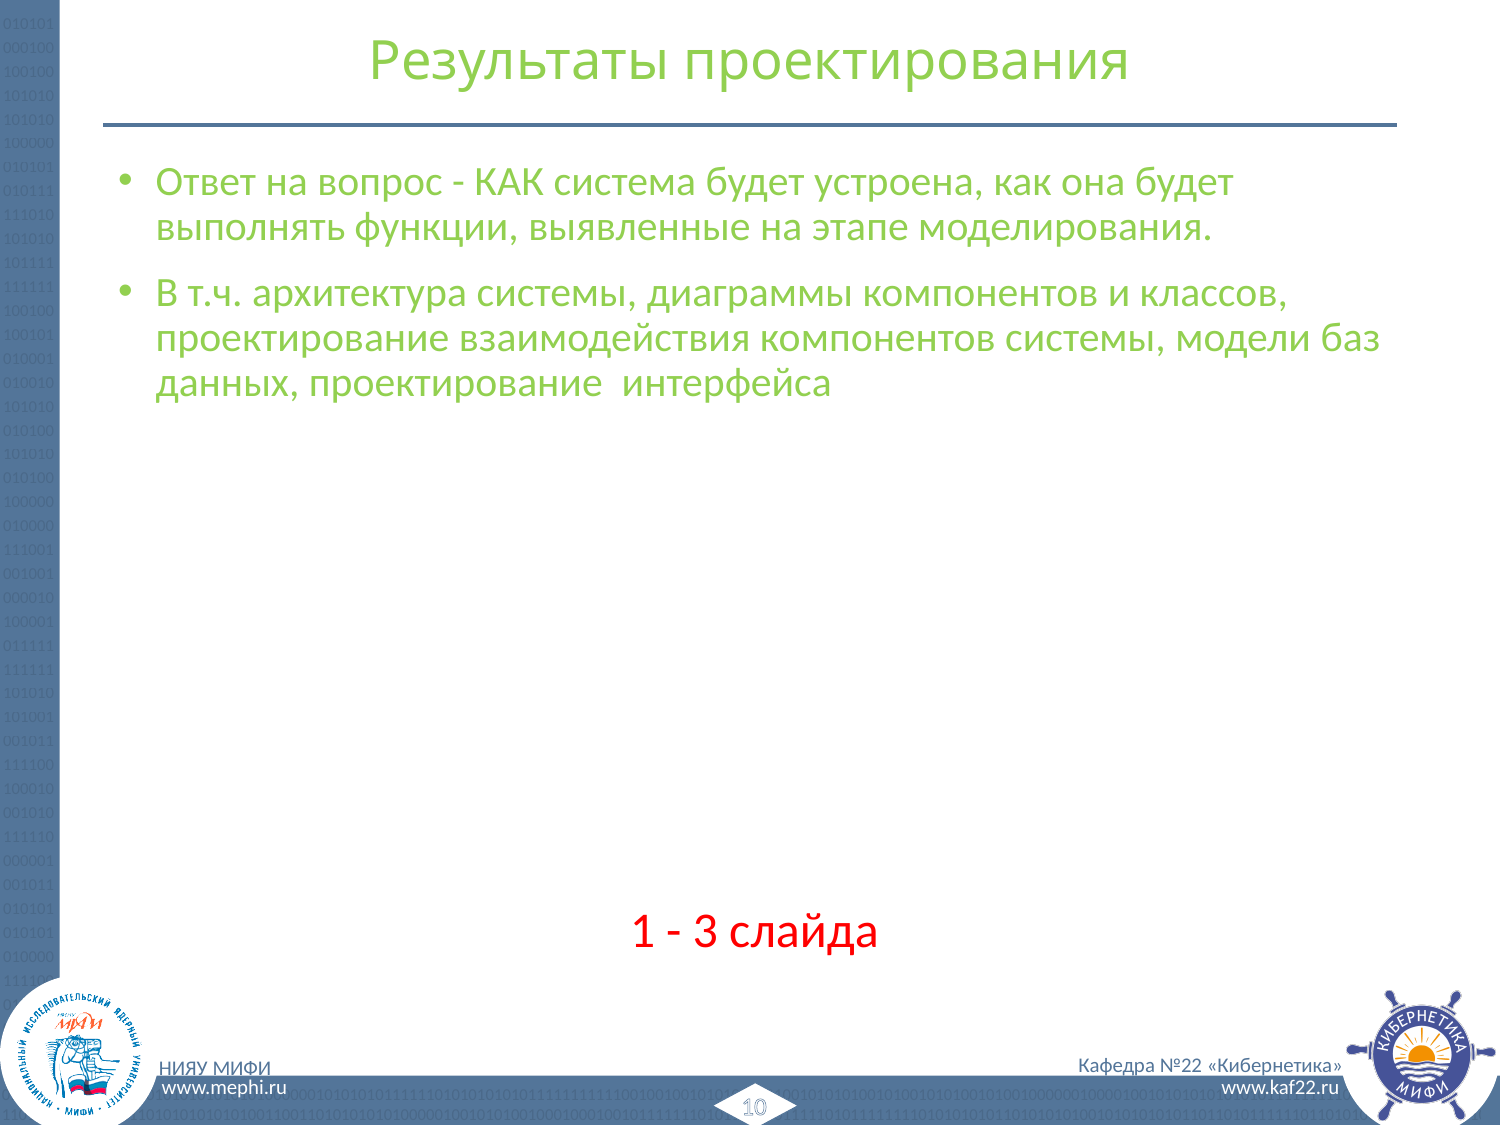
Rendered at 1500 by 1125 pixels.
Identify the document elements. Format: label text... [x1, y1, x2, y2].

picture [16, 989, 143, 1120]
title Результаты проектирования [103, 5, 1397, 119]
slide_number 10 [719, 1081, 790, 1125]
text_box 1 - 3 слайда [612, 893, 897, 1001]
picture [1346, 990, 1496, 1121]
list Ответ на вопрос - КАК система будет устроена, как она будет выполнять функции, выявленные на этапе моделирования. В т.ч. архитектура системы, диаграммы компонентов и классов, проектирование взаимодействия компонентов системы, модели баз данных, проектирование интерфейса [103, 151, 1397, 1014]
